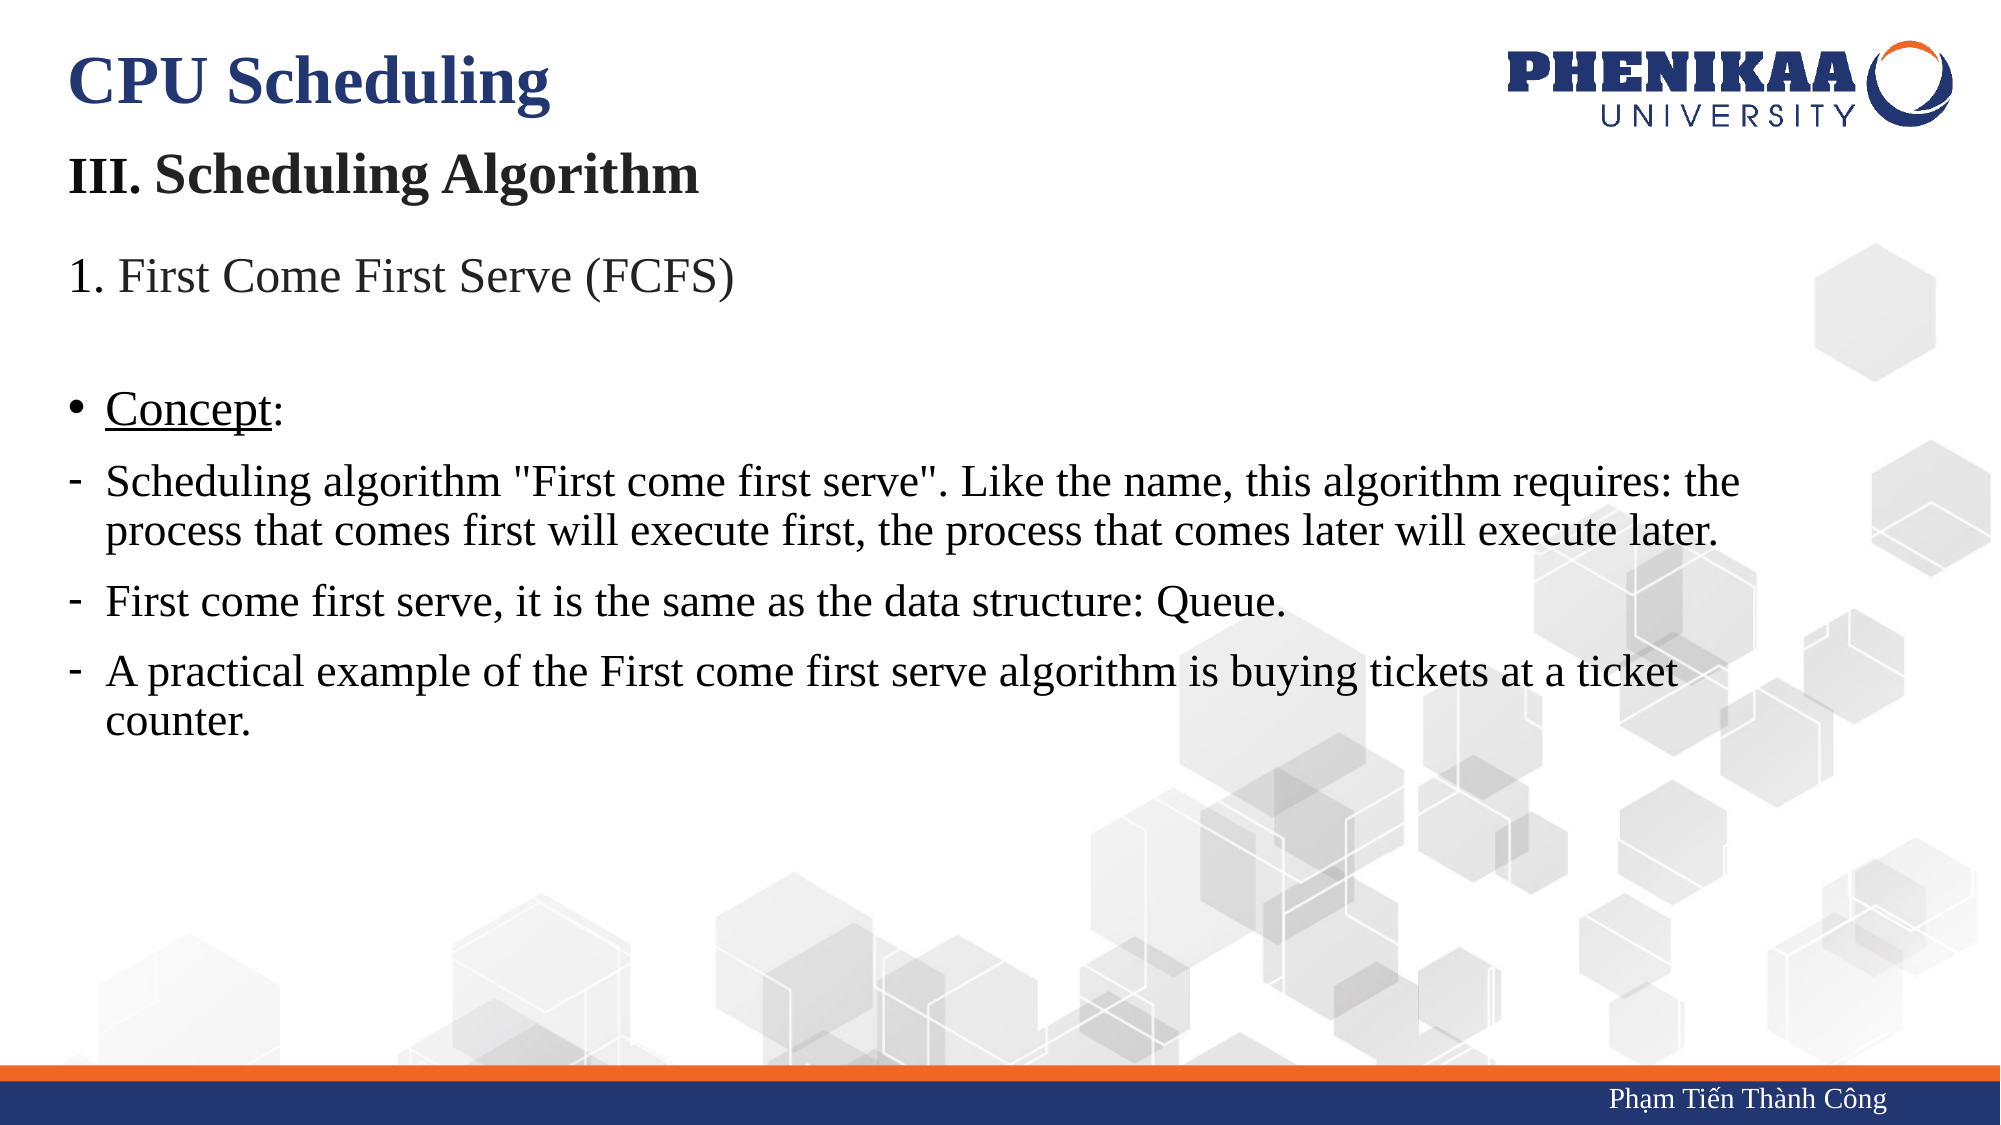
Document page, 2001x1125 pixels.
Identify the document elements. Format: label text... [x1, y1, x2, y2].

text_box Concept: Scheduling algorithm "First come first serve". Like the name, this algorithm requires: the process that comes first will execute first, the process that comes later will execute later. First come first serve, it is the same as the data structure: Queue. A practical example of the First come first serve algorithm is buying tickets at a ticket counter. [53, 374, 1842, 751]
picture [0, 0, 2000, 1065]
title CPU Scheduling [53, 37, 1376, 128]
text_box 1. First Come First Serve (FCFS) [53, 241, 1842, 333]
text_box III. Scheduling Algorithm [53, 128, 864, 213]
